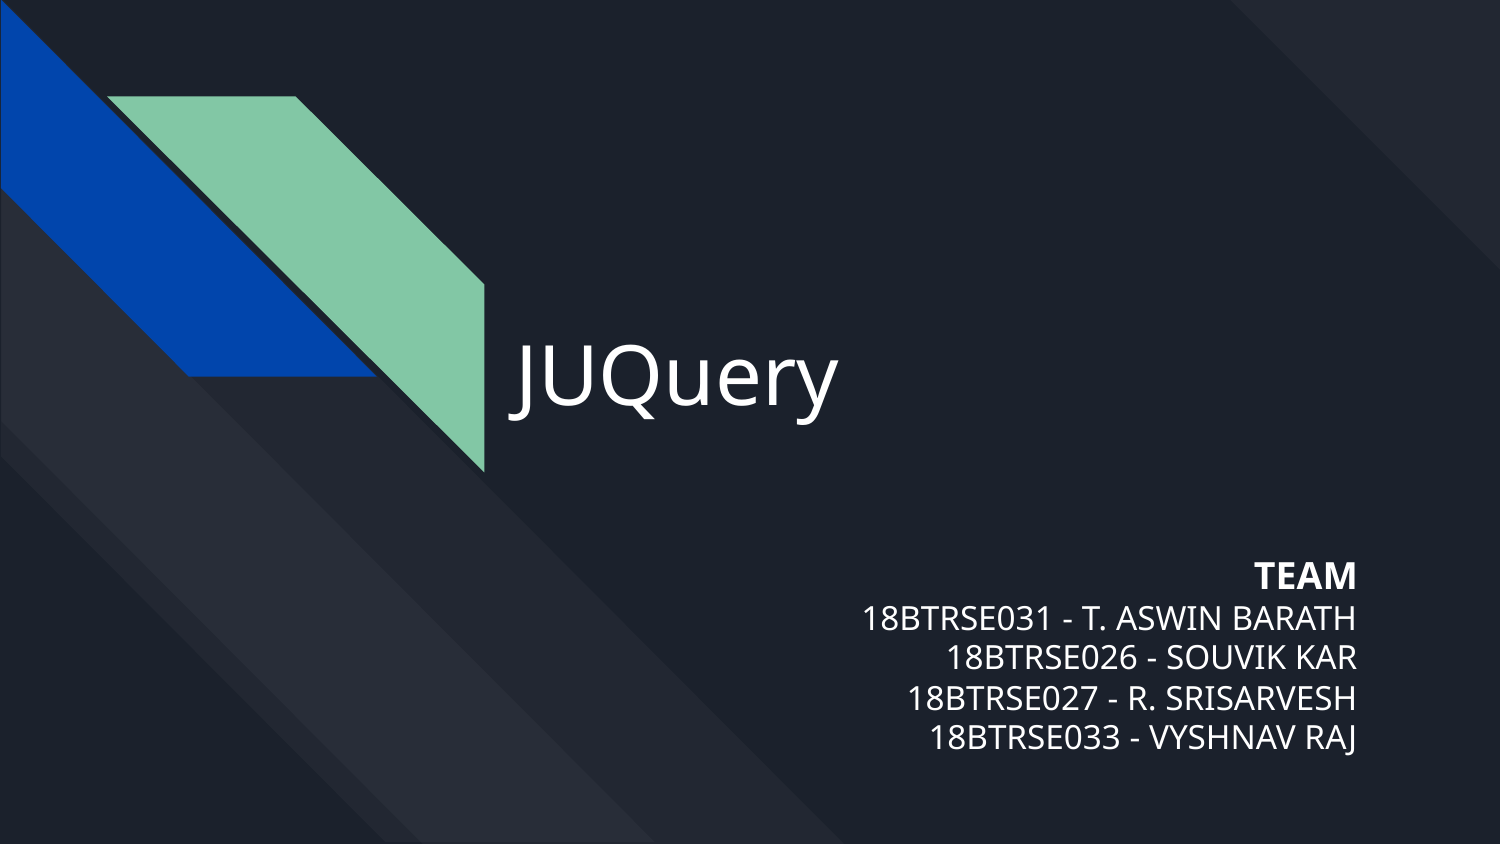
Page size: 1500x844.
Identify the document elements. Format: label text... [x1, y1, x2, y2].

subtitle TEAM 18BTRSE031 - T. ASWIN BARATH 18BTRSE026 - SOUVIK KAR 18BTRSE027 - R. SRISARVESH 18BTRSE033 - VYSHNAV RAJ [435, 536, 1373, 767]
title JUQuery [435, 207, 1259, 467]
